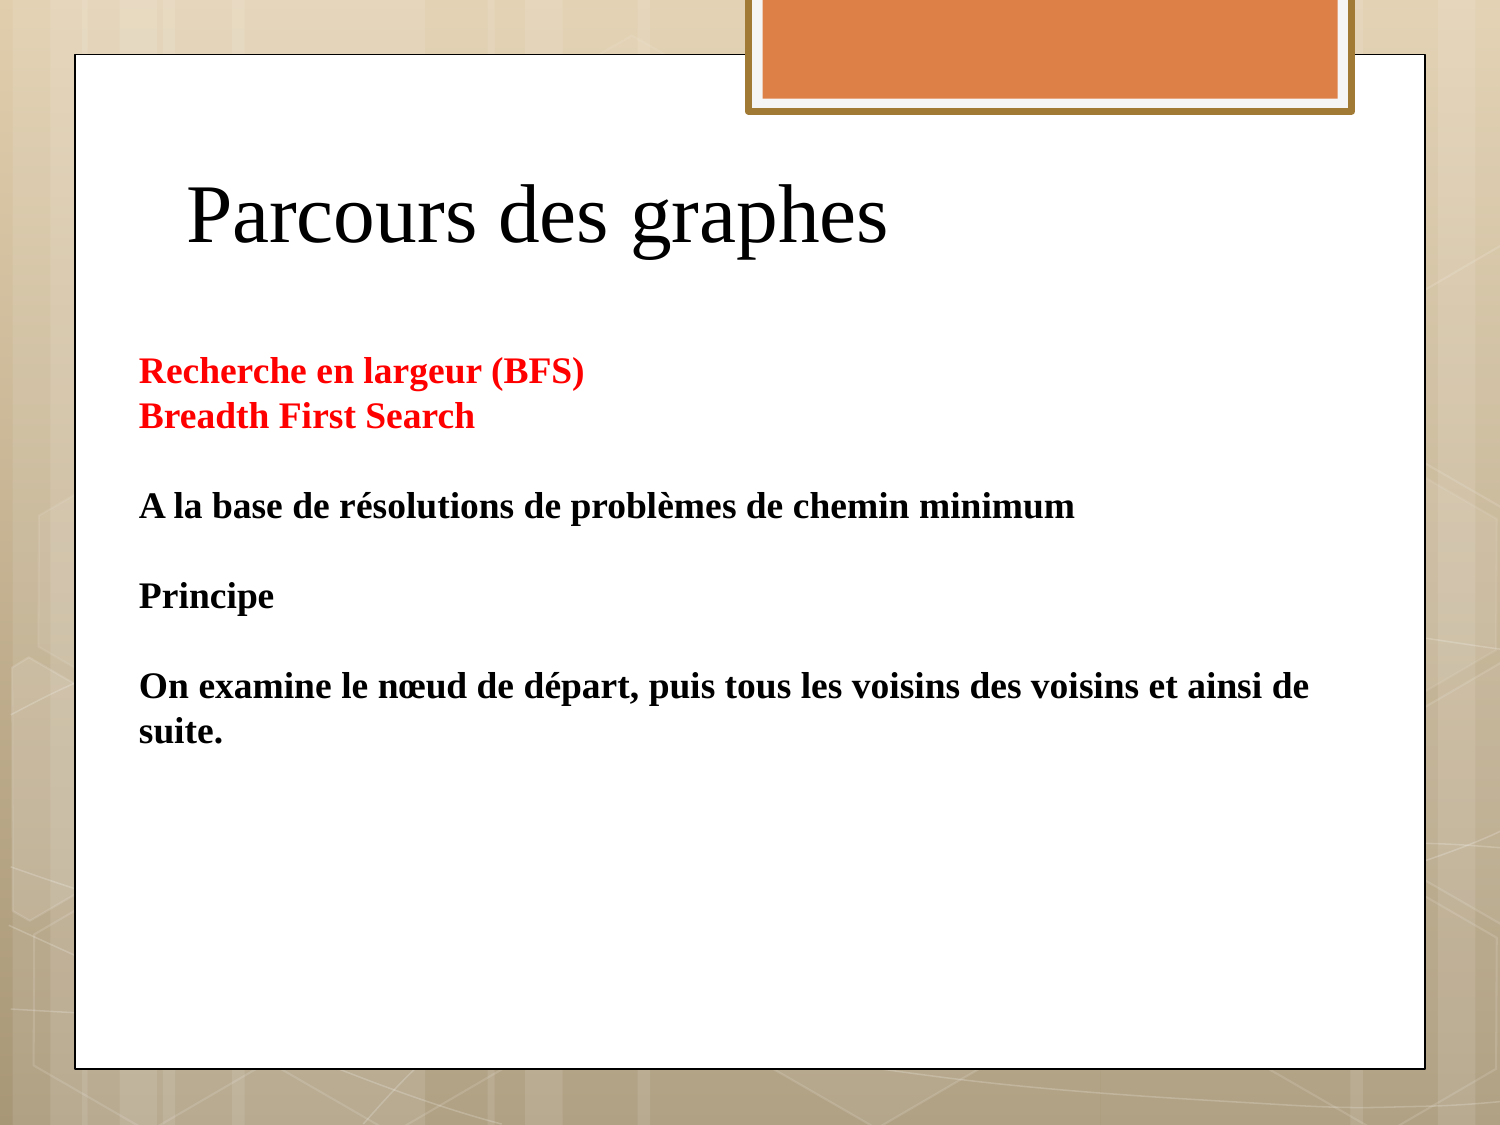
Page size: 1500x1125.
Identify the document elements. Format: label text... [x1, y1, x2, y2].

title Parcours des graphes [171, 126, 1324, 268]
text_box Recherche en largeur (BFS) Breadth First Search A la base de résolutions de problèmes de chemin minimum Principe On examine le nœud de départ, puis tous les voisins des voisins et ainsi de suite. [123, 338, 1388, 763]
